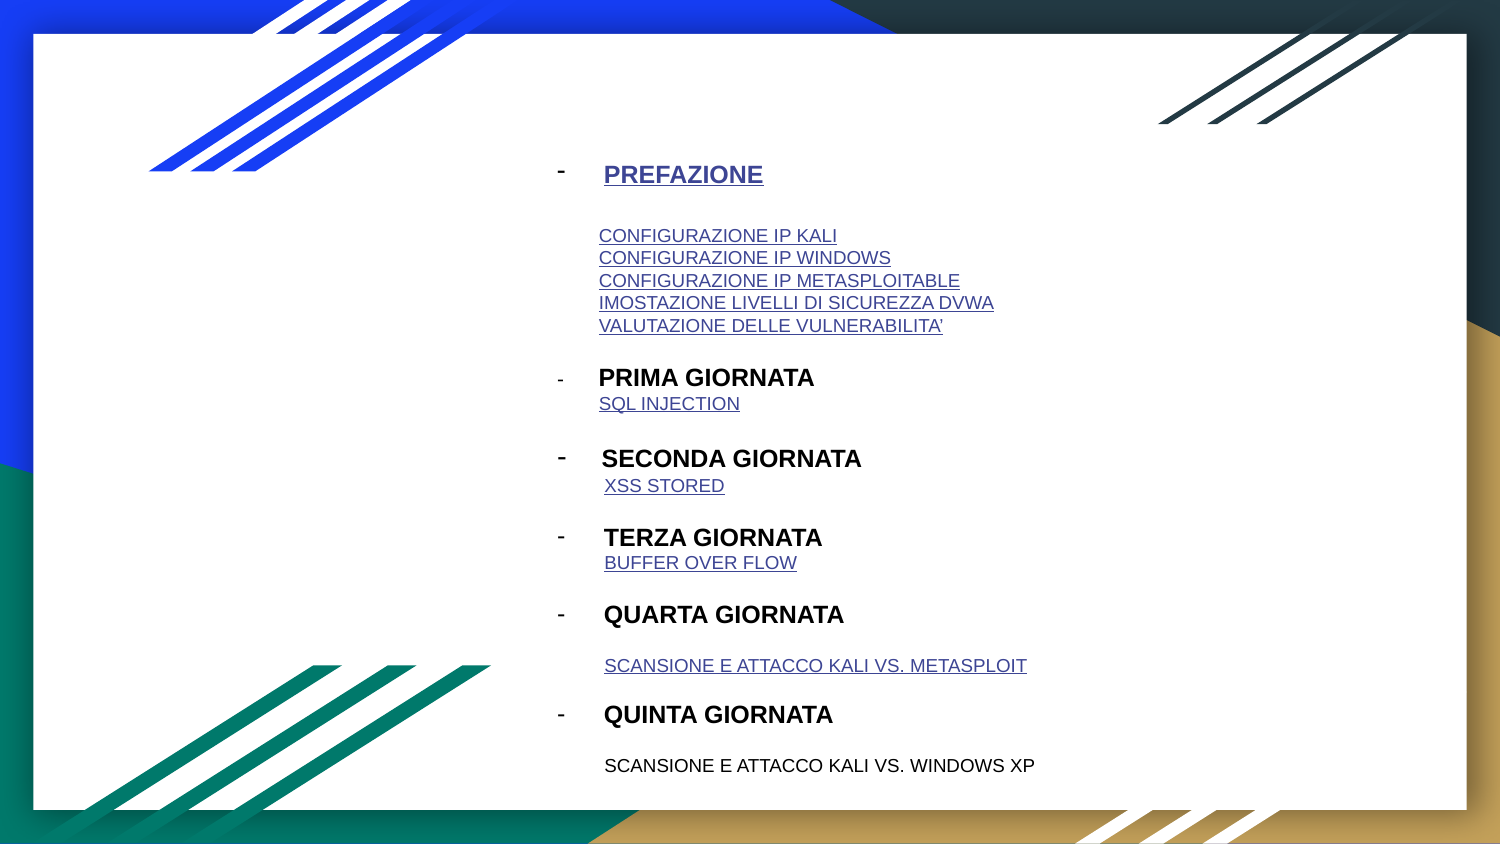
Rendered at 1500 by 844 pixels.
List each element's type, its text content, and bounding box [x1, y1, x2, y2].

text_box INDICE [544, 0, 956, 150]
text_box PREFAZIONE CONFIGURAZIONE IP KALI CONFIGURAZIONE IP WINDOWS CONFIGURAZIONE IP METASPLOITABLE IMOSTAZIONE LIVELLI DI SICUREZZA DVWA VALUTAZIONE DELLE VULNERABILITA’ - PRIMA GIORNATA SQL INJECTION SECONDA GIORNATA XSS STORED TERZA GIORNATA BUFFER OVER FLOW QUARTA GIORNATA SCANSIONE E ATTACCO KALI VS. METASPLOIT QUINTA GIORNATA SCANSIONE E ATTACCO KALI VS. WINDOWS XP [542, 151, 1116, 844]
